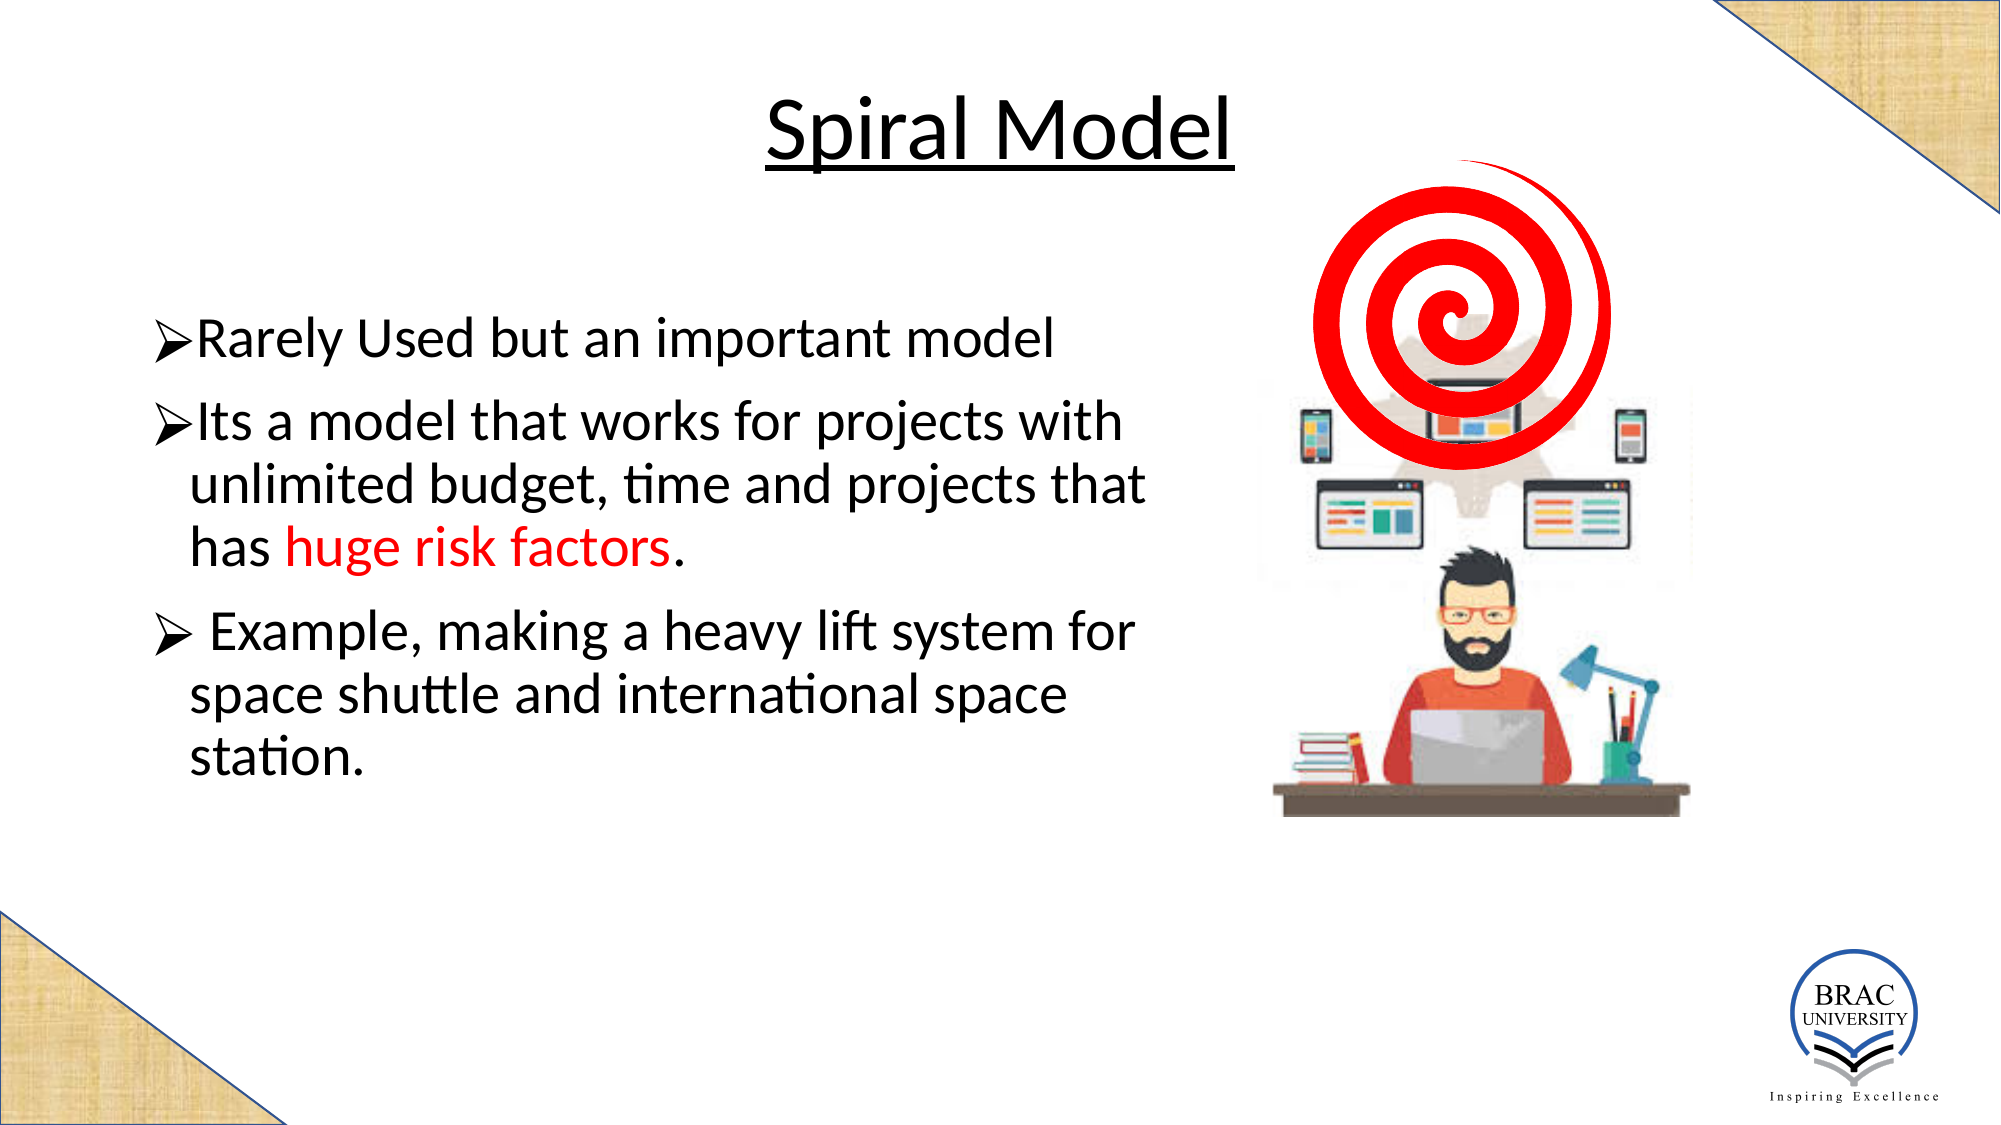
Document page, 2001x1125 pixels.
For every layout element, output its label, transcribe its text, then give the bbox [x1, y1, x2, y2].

list Rarely Used but an important model Its a model that works for projects with unlimited budget, time and projects that has huge risk factors. Example, making a heavy lift system for space shuttle and international space station. [137, 299, 1214, 817]
picture [1257, 159, 1694, 818]
title Spiral Model [137, 23, 1863, 236]
text_box [1714, 0, 2000, 214]
text_box [0, 911, 286, 1125]
picture [1770, 949, 1938, 1103]
